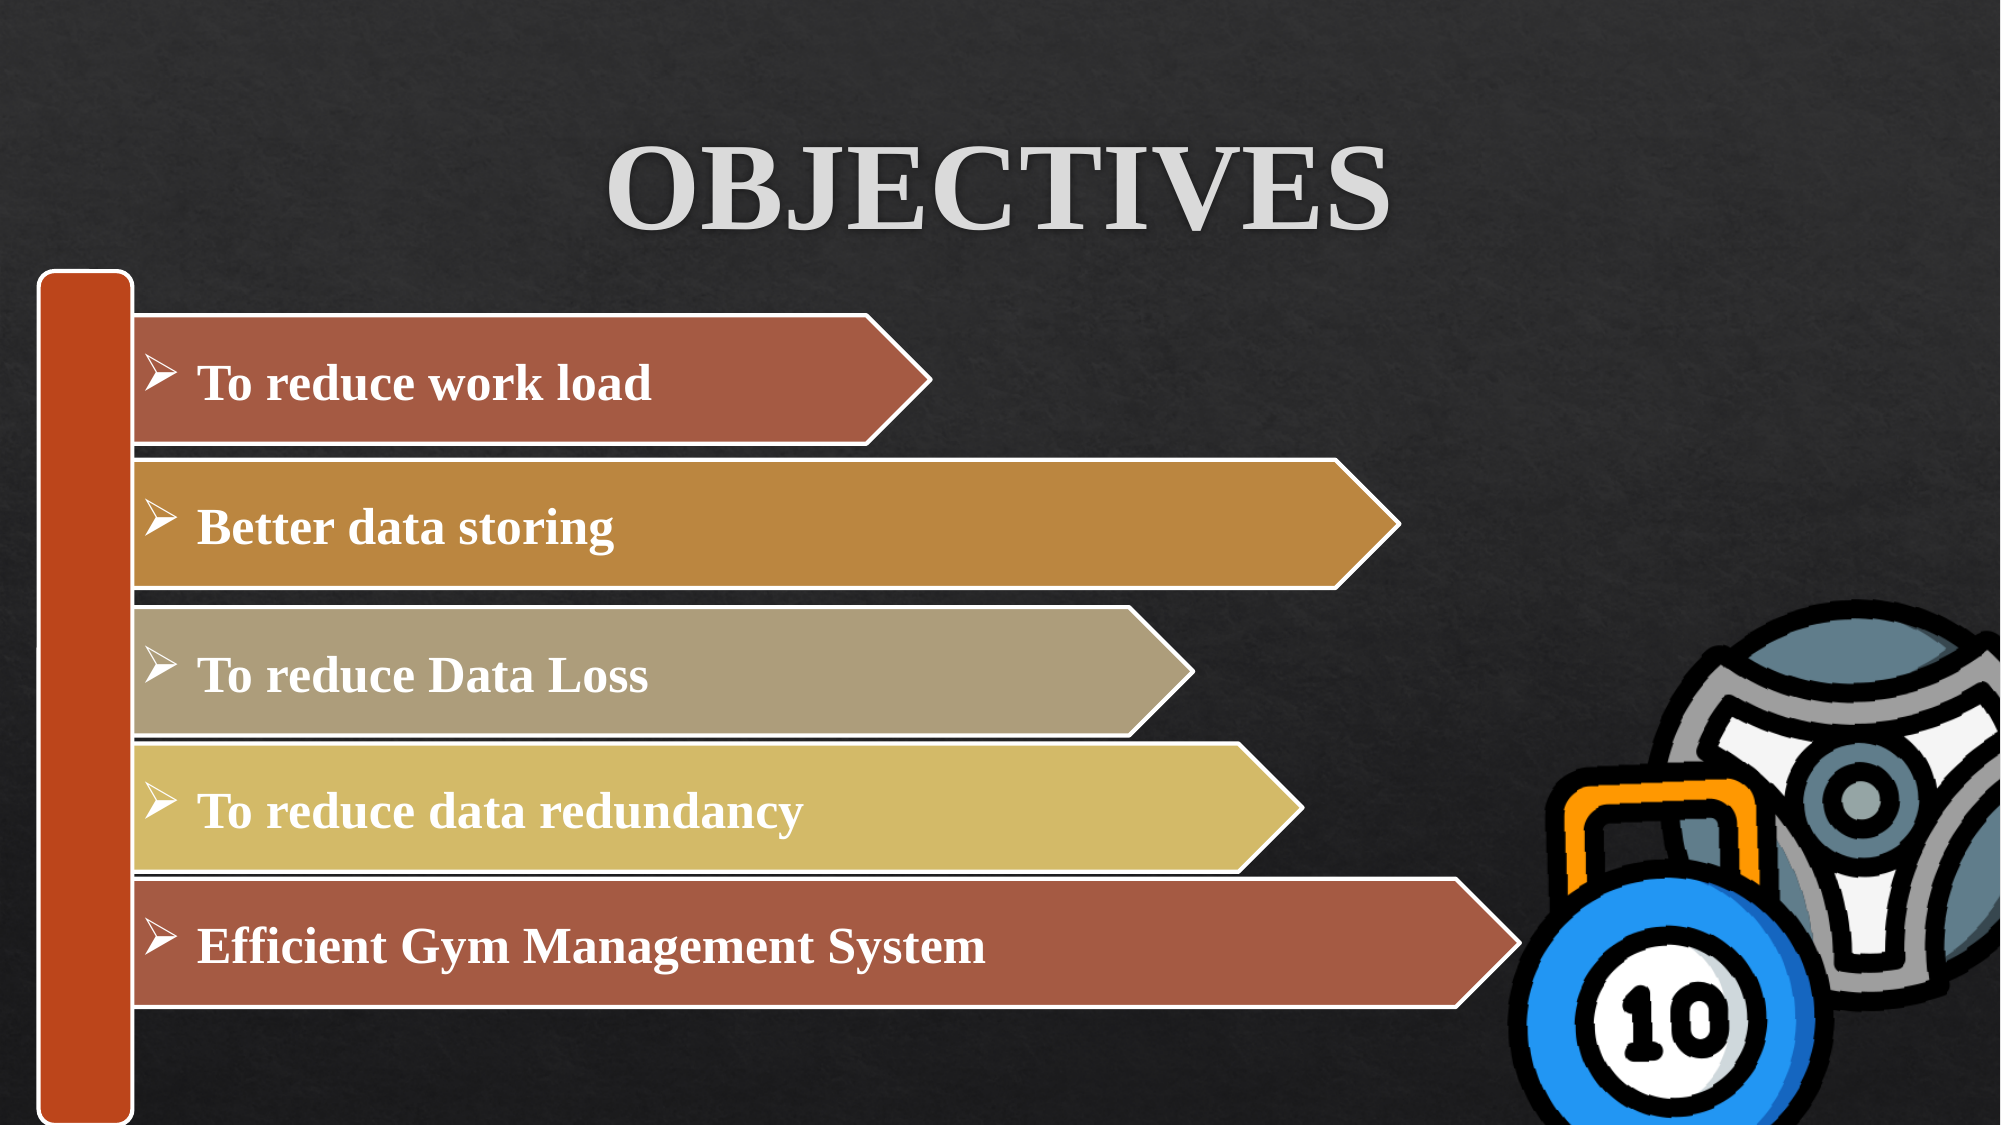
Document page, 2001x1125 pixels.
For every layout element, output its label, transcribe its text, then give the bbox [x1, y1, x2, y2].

text_box To reduce data redundancy [135, 741, 1305, 874]
picture [1486, 593, 2000, 1125]
text_box To reduce work load [135, 313, 933, 446]
title OBJECTIVES [149, 99, 1849, 260]
text_box To reduce Data Loss [135, 605, 1196, 738]
text_box Efficient Gym Management System [135, 876, 1493, 1010]
text_box Better data storing [135, 457, 1402, 591]
text_box [36, 268, 135, 1125]
